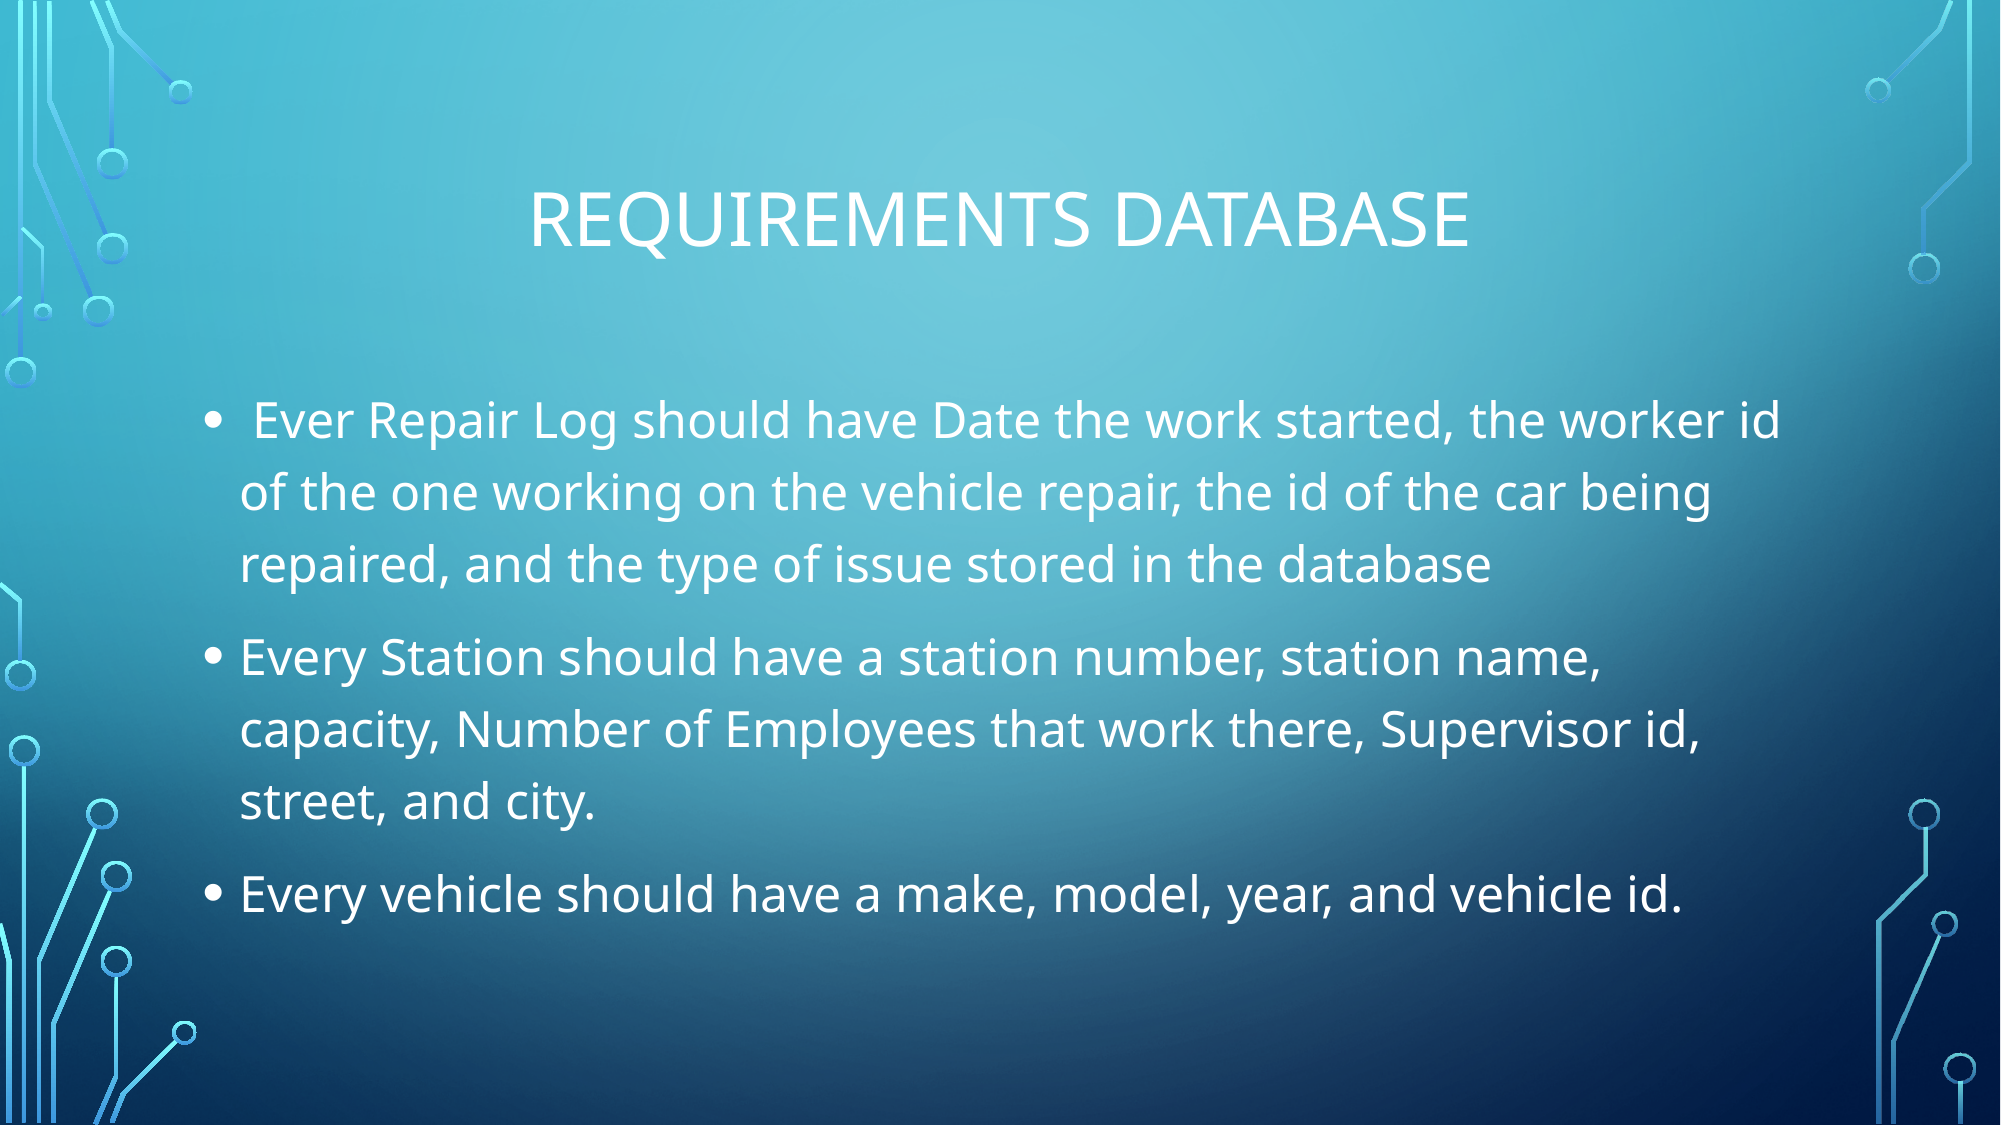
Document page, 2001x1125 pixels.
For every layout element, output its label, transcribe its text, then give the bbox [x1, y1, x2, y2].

list Ever Repair Log should have Date the work started, the worker id of the one working on the vehicle repair, the id of the car being repaired, and the type of issue stored in the database Every Station should have a station number, station name, capacity, Number of Employees that work there, Supervisor id, street, and city. Every vehicle should have a make, model, year, and vehicle id. [187, 369, 1813, 950]
title Requirements Database [187, 101, 1813, 344]
